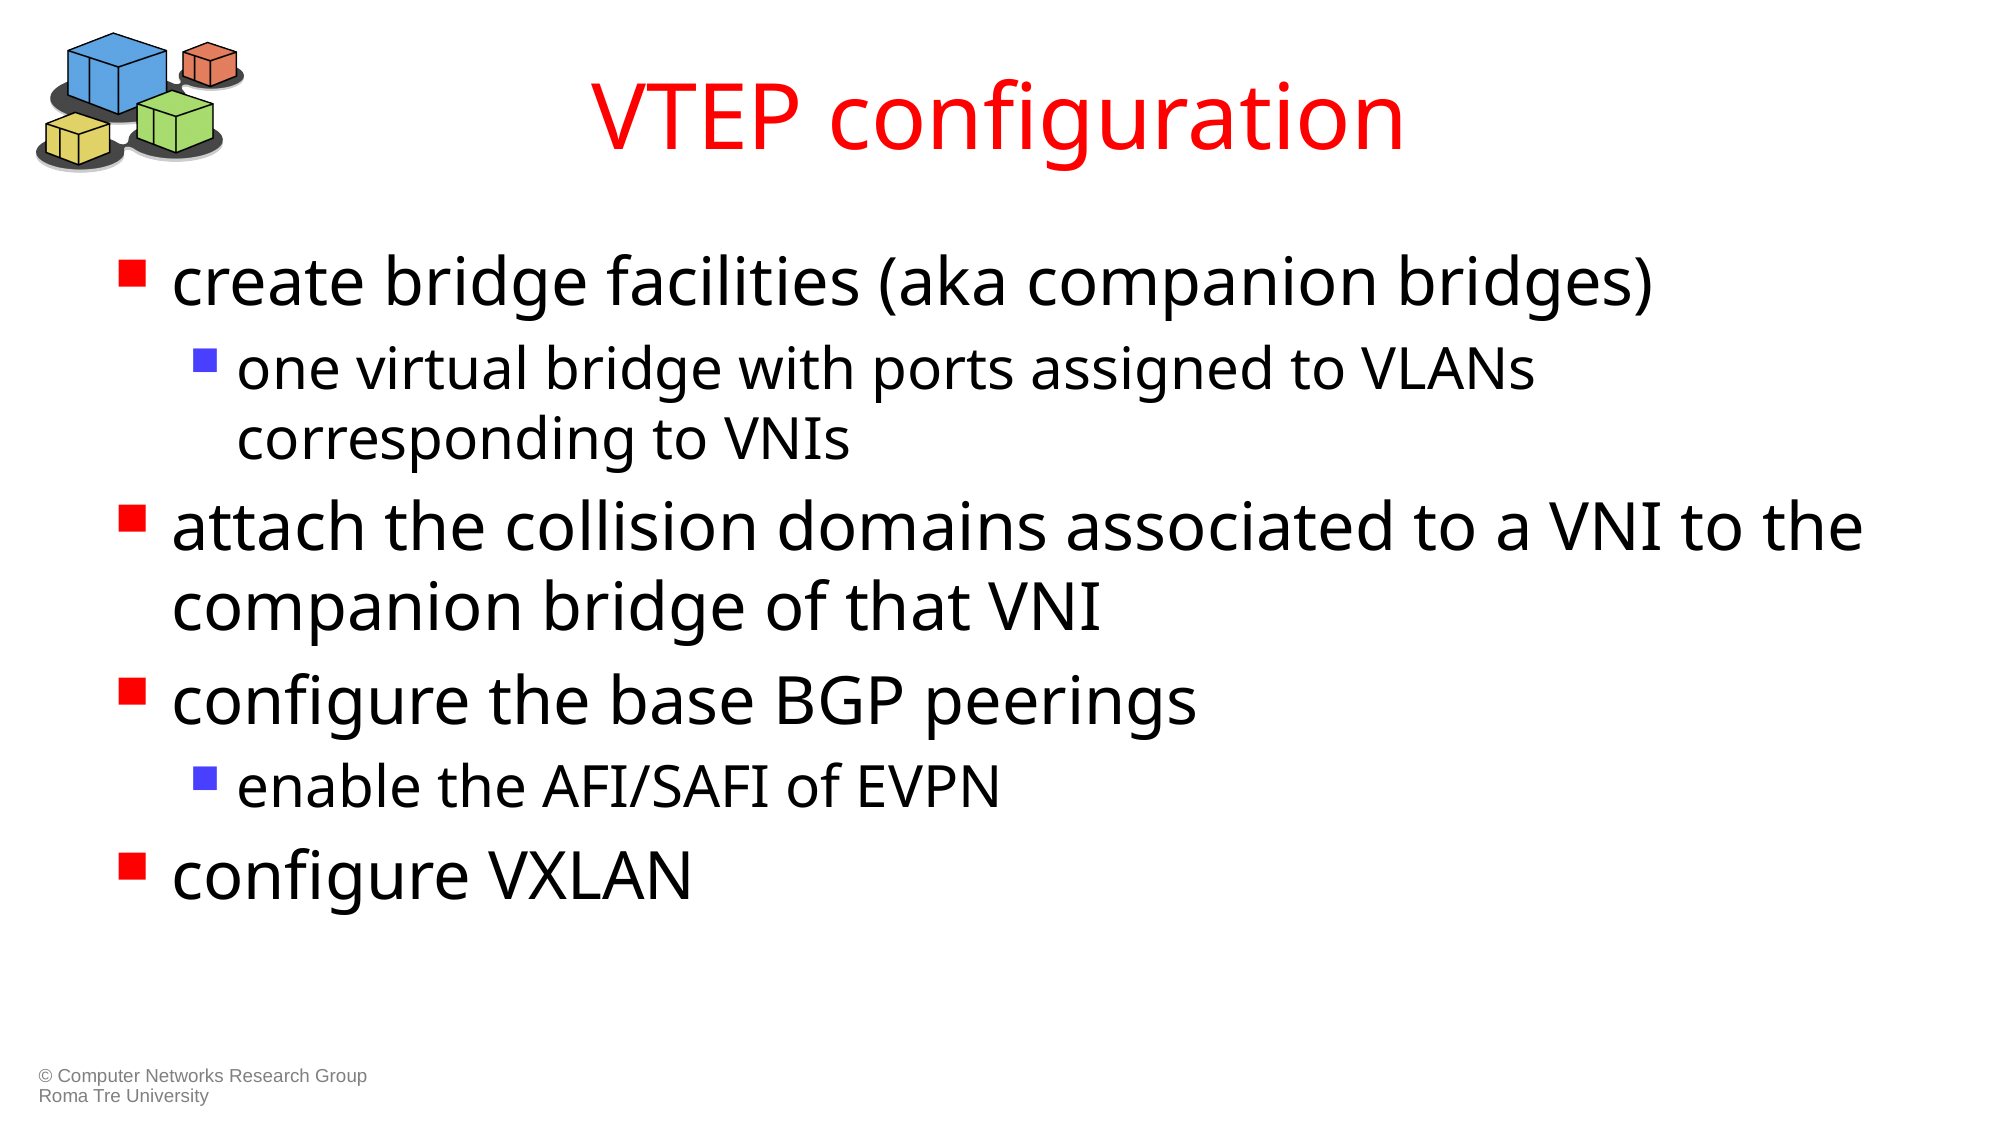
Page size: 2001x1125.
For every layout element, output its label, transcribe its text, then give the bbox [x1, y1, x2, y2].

picture [36, 32, 99, 173]
title VTEP configuration [99, 19, 1900, 207]
list create bridge facilities (aka companion bridges) one virtual bridge with ports assigned to VLANs corresponding to VNIs attach the collision domains associated to a VNI to the companion bridge of that VNI configure the base BGP peerings enable the AFI/SAFI of EVPN configure VXLAN [99, 231, 1900, 1005]
